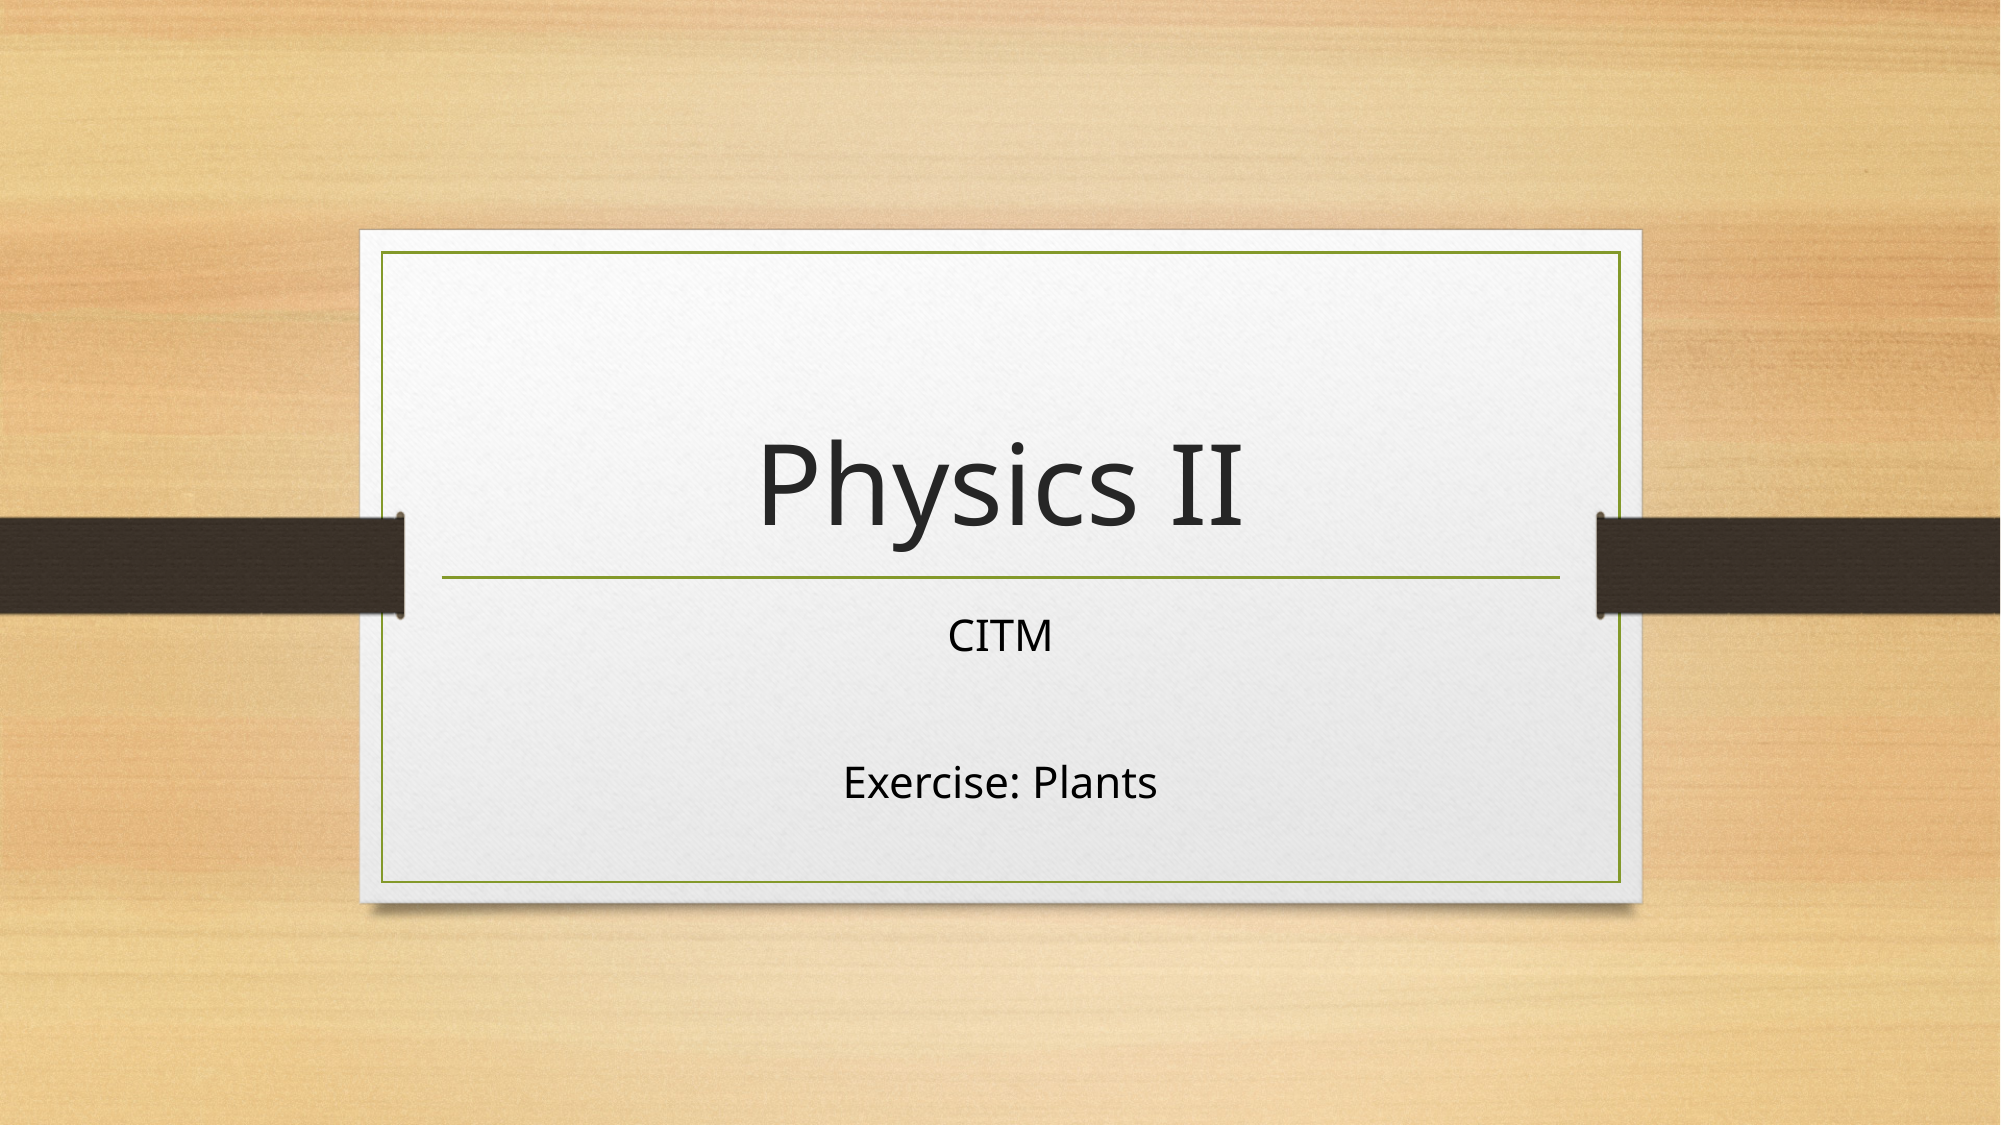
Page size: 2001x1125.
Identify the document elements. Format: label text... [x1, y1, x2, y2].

picture [0, 0, 2001, 1125]
subtitle CITM Exercise: Plants [441, 600, 1560, 817]
title Physics II [441, 306, 1560, 556]
